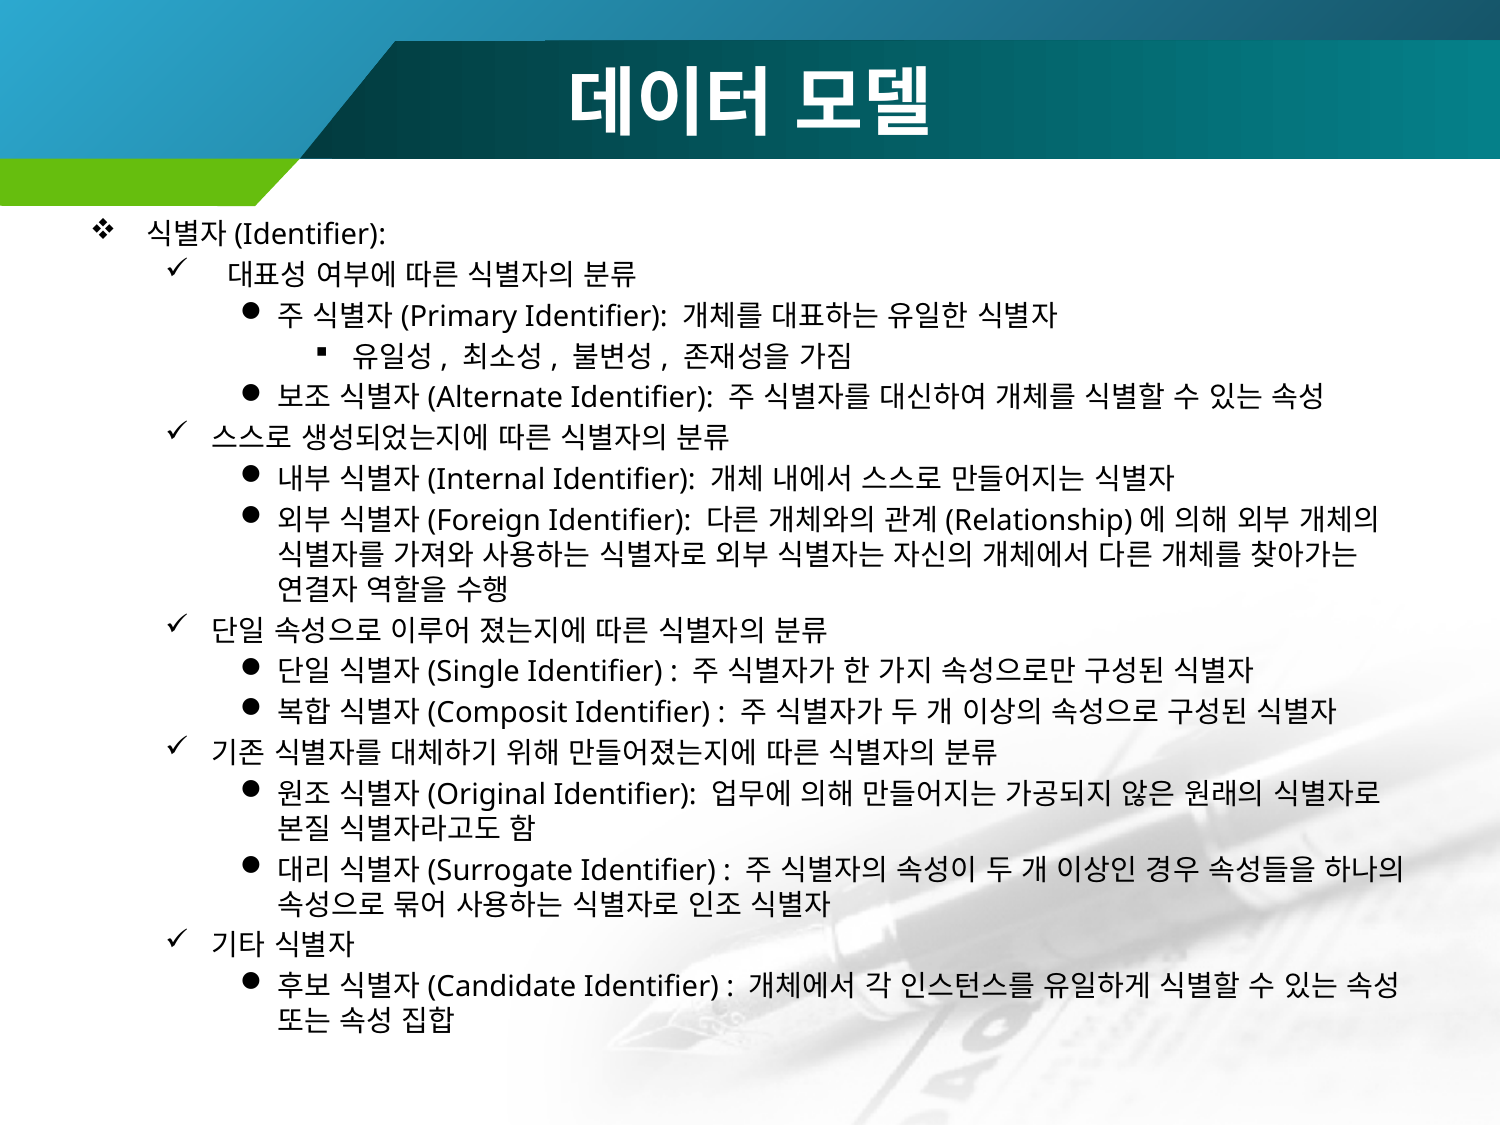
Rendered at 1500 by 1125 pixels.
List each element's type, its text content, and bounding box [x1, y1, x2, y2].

list 식별자(Identifier): 대표성 여부에 따른 식별자의 분류 주 식별자(Primary Identifier): 개체를 대표하는 유일한 식별자 유일성, 최소성, 불변성, 존재성을 가짐 보조 식별자(Alternate Identifier): 주 식별자를 대신하여 개체를 식별할 수 있는 속성 스스로 생성되었는지에 따른 식별자의 분류 내부 식별자(Internal Identifier): 개체 내에서 스스로 만들어지는 식별자 외부 식별자(Foreign Identifier): 다른 개체와의 관계(Relationship)에 의해 외부 개체의 식별자를 가져와 사용하는 식별자로 외부 식별자는 자신의 개체에서 다른 개체를 찾아가는 연결자 역할을 수행 단일 속성으로 이루어 졌는지에 따른 식별자의 분류 단일 식별자(Single Identifier) : 주 식별자가 한 가지 속성으로만 구성된 식별자 복합 식별자(Composit Identifier) : 주 식별자가 두 개 이상의 속성으로 구성된 식별자 기존 식별자를 대체하기 위해 만들어졌는지에 따른 식별자의 분류 원조 식별자(Original Identifier): 업무에 의해 만들어지는 가공되지 않은 원래의 식별자로 본질 식별자라고도 함 대리 식별자(Surrogate Identifier) : 주 식별자의 속성이 두 개 이상인 경우 속성들을 하나의 속성으로 묶어 사용하는 식별자로 인조 식별자 기타 식별자 후보 식별자(Candidate Identifier) : 개체에서 각 인스턴스를 유일하게 식별할 수 있는 속성 또는 속성 집합 [74, 207, 1426, 1021]
picture [490, 448, 1500, 1125]
title 데이터 모델 [0, 36, 1500, 163]
